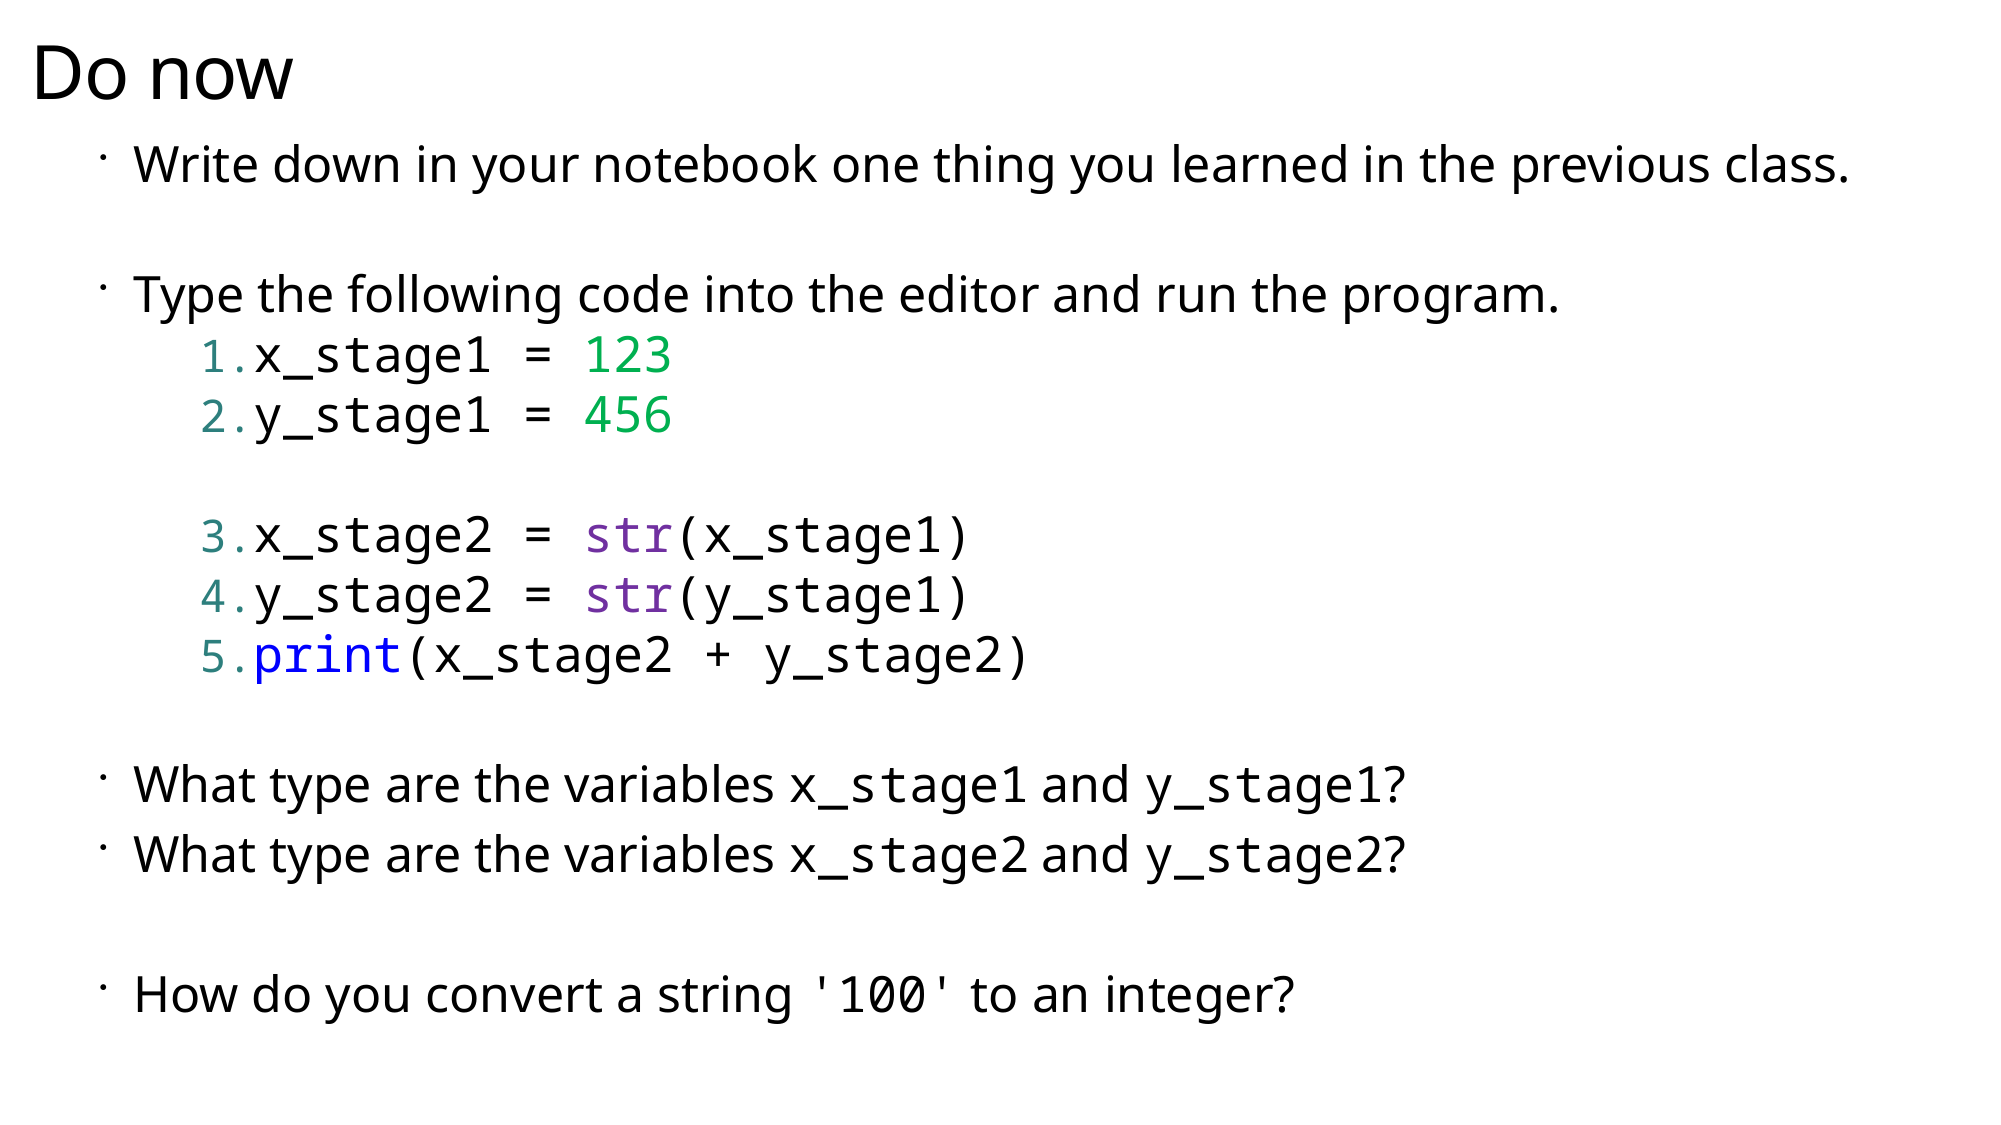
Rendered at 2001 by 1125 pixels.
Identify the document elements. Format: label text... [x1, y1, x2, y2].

title Do now [30, 24, 1839, 116]
list Write down in your notebook one thing you learned in the previous class. Type the following code into the editor and run the program. x_stage1 = 123 y_stage1 = 456 x_stage2 = str(x_stage1) y_stage2 = str(y_stage1) print(x_stage2 + y_stage2) What type are the variables x_stage1 and y_stage1? What type are the variables x_stage2 and y_stage2? How do you convert a string '100' to an integer? [95, 132, 1904, 1042]
